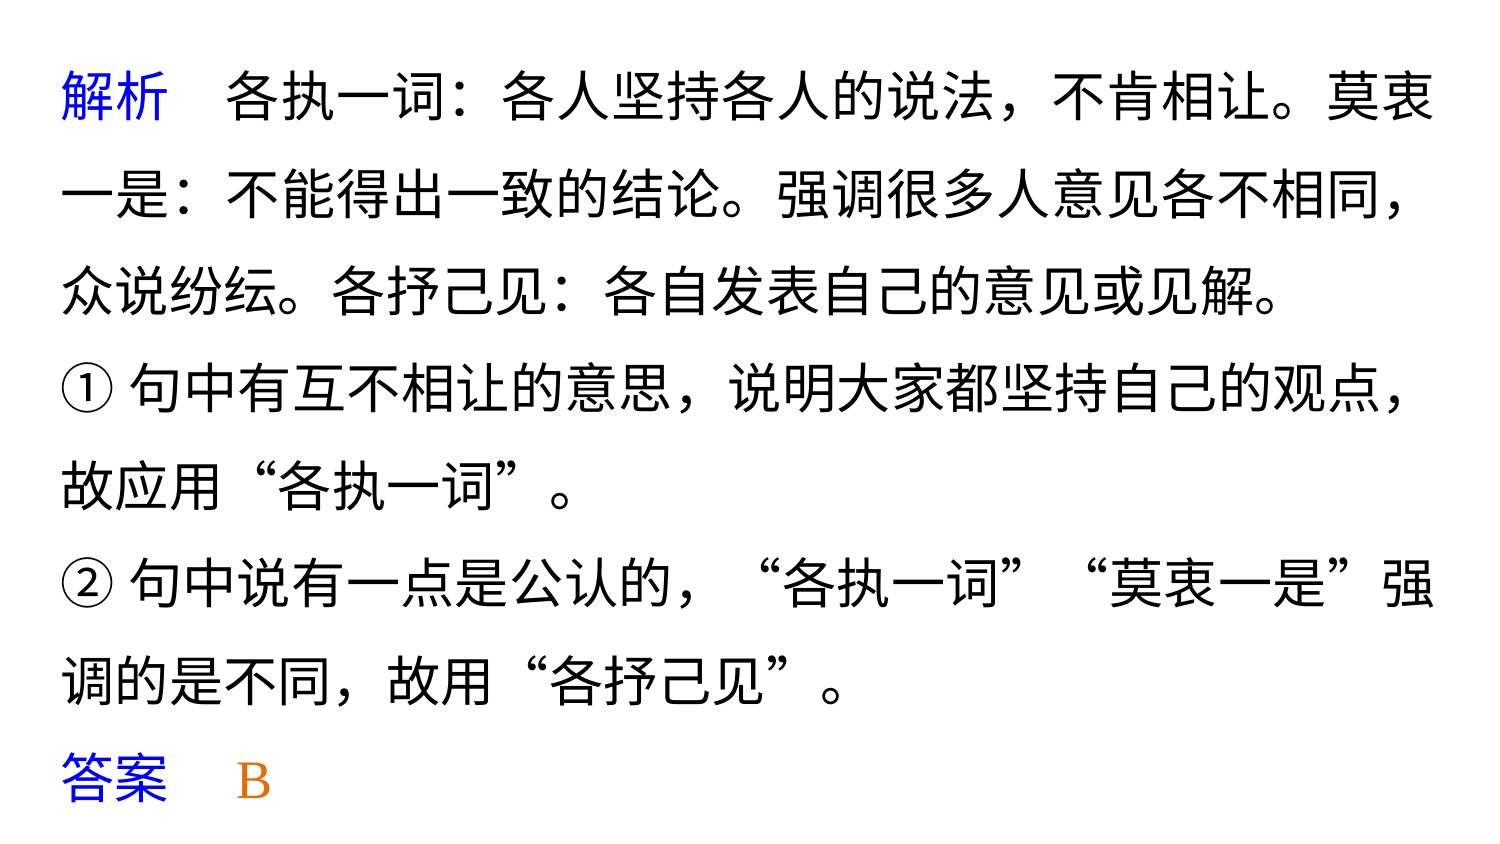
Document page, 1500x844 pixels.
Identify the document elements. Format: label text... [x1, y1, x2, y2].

text_box 解析 各执一词：各人坚持各人的说法，不肯相让。莫衷一是：不能得出一致的结论。强调很多人意见各不相同，众说纷纭。各抒己见：各自发表自己的意见或见解。 ①句中有互不相让的意思，说明大家都坚持自己的观点，故应用“各执一词”。 ②句中说有一点是公认的，“各执一词”“莫衷一是”强调的是不同，故用“各抒己见”。 答案 B [46, 22, 1451, 817]
